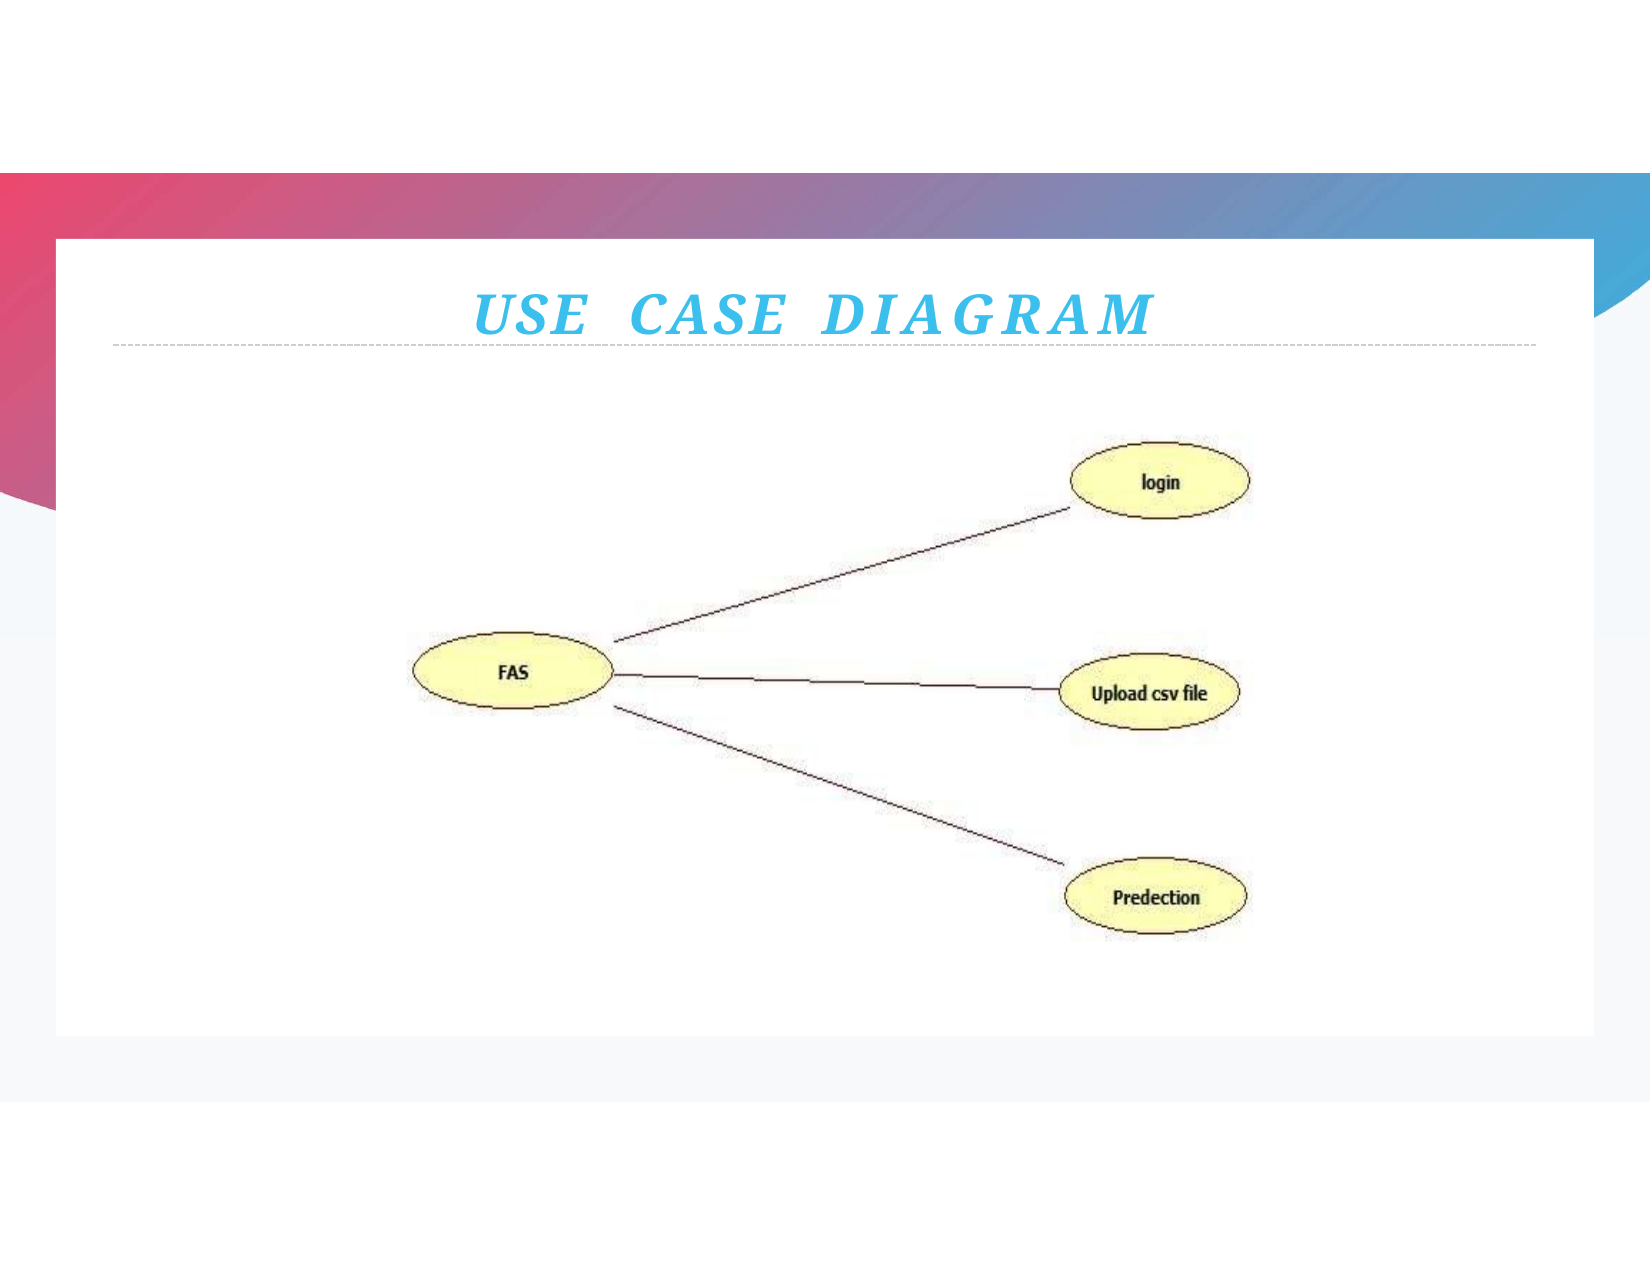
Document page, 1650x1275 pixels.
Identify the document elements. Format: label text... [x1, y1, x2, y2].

picture [0, 173, 1650, 1102]
title USE CASE DIAGRAM [469, 277, 1179, 405]
